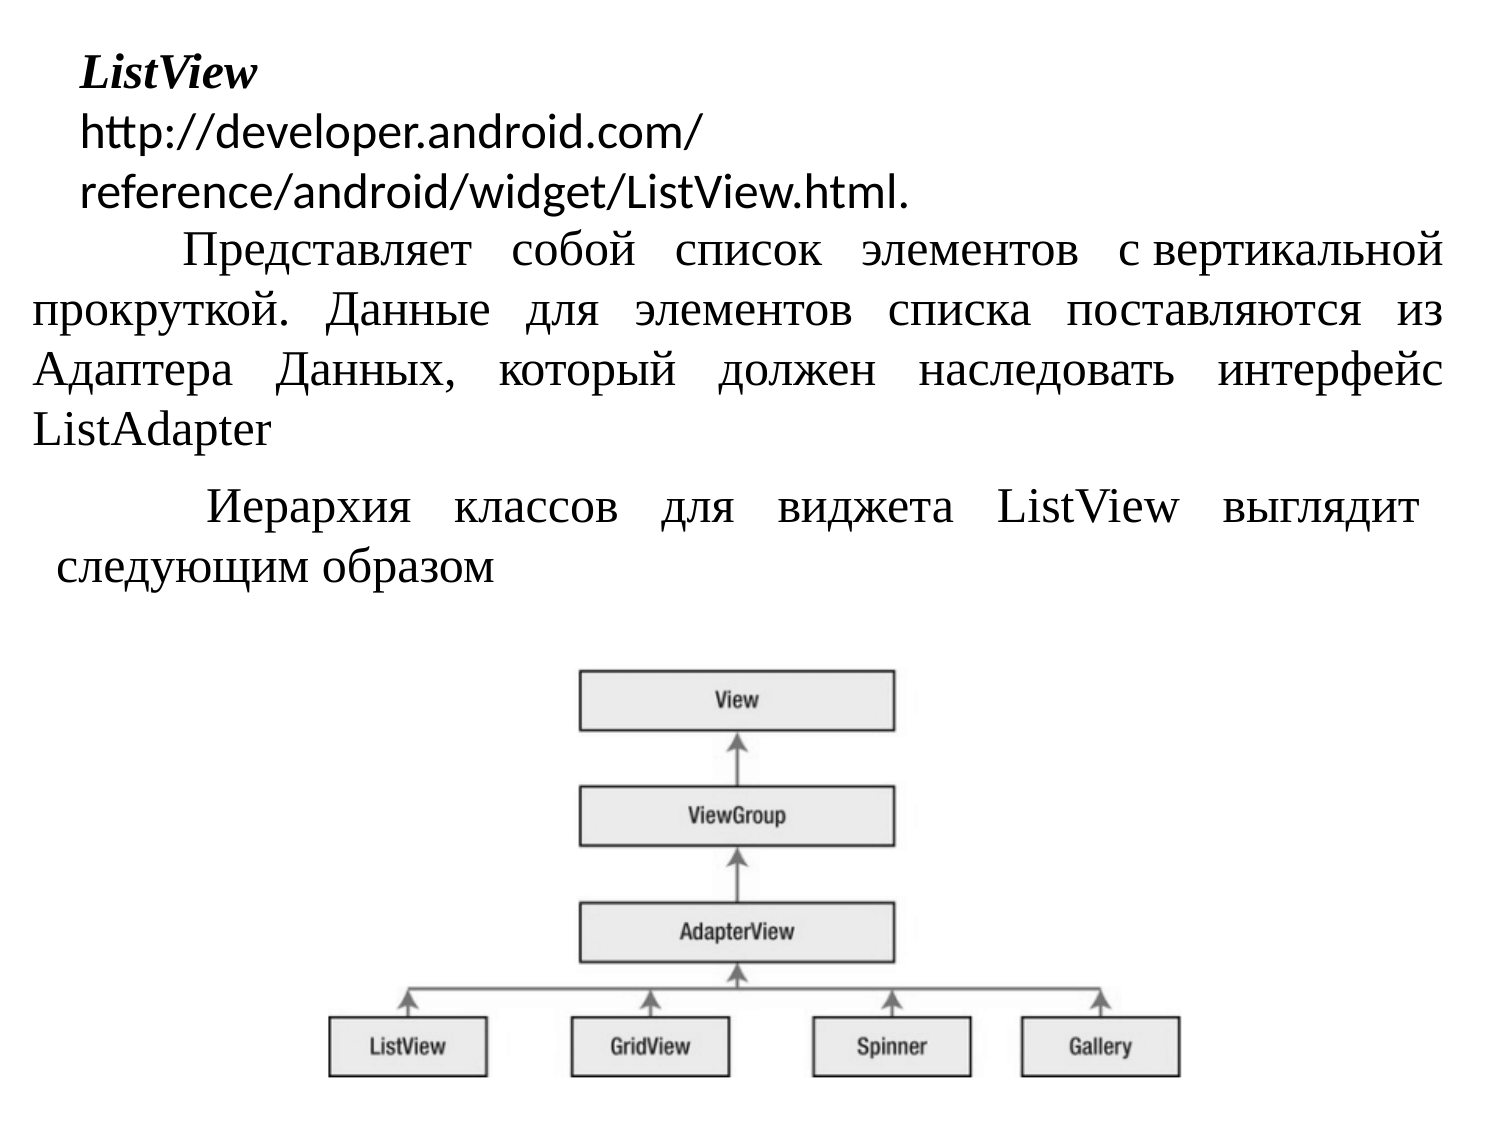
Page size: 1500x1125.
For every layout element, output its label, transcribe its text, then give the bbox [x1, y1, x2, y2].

text_box Иерархия классов для виджета ListView выглядит следующим образом [41, 465, 1436, 600]
picture [324, 656, 1186, 1087]
text_box Представляет собой список элементов с вертикальной прокруткой. Данные для элементов списка поставляются из Адаптера Данных, который должен наследовать интерфейс ListAdapter [17, 207, 1459, 463]
text_box ListView http://developer.android.com/ reference/android/widget/ListView.html. [64, 30, 1459, 207]
